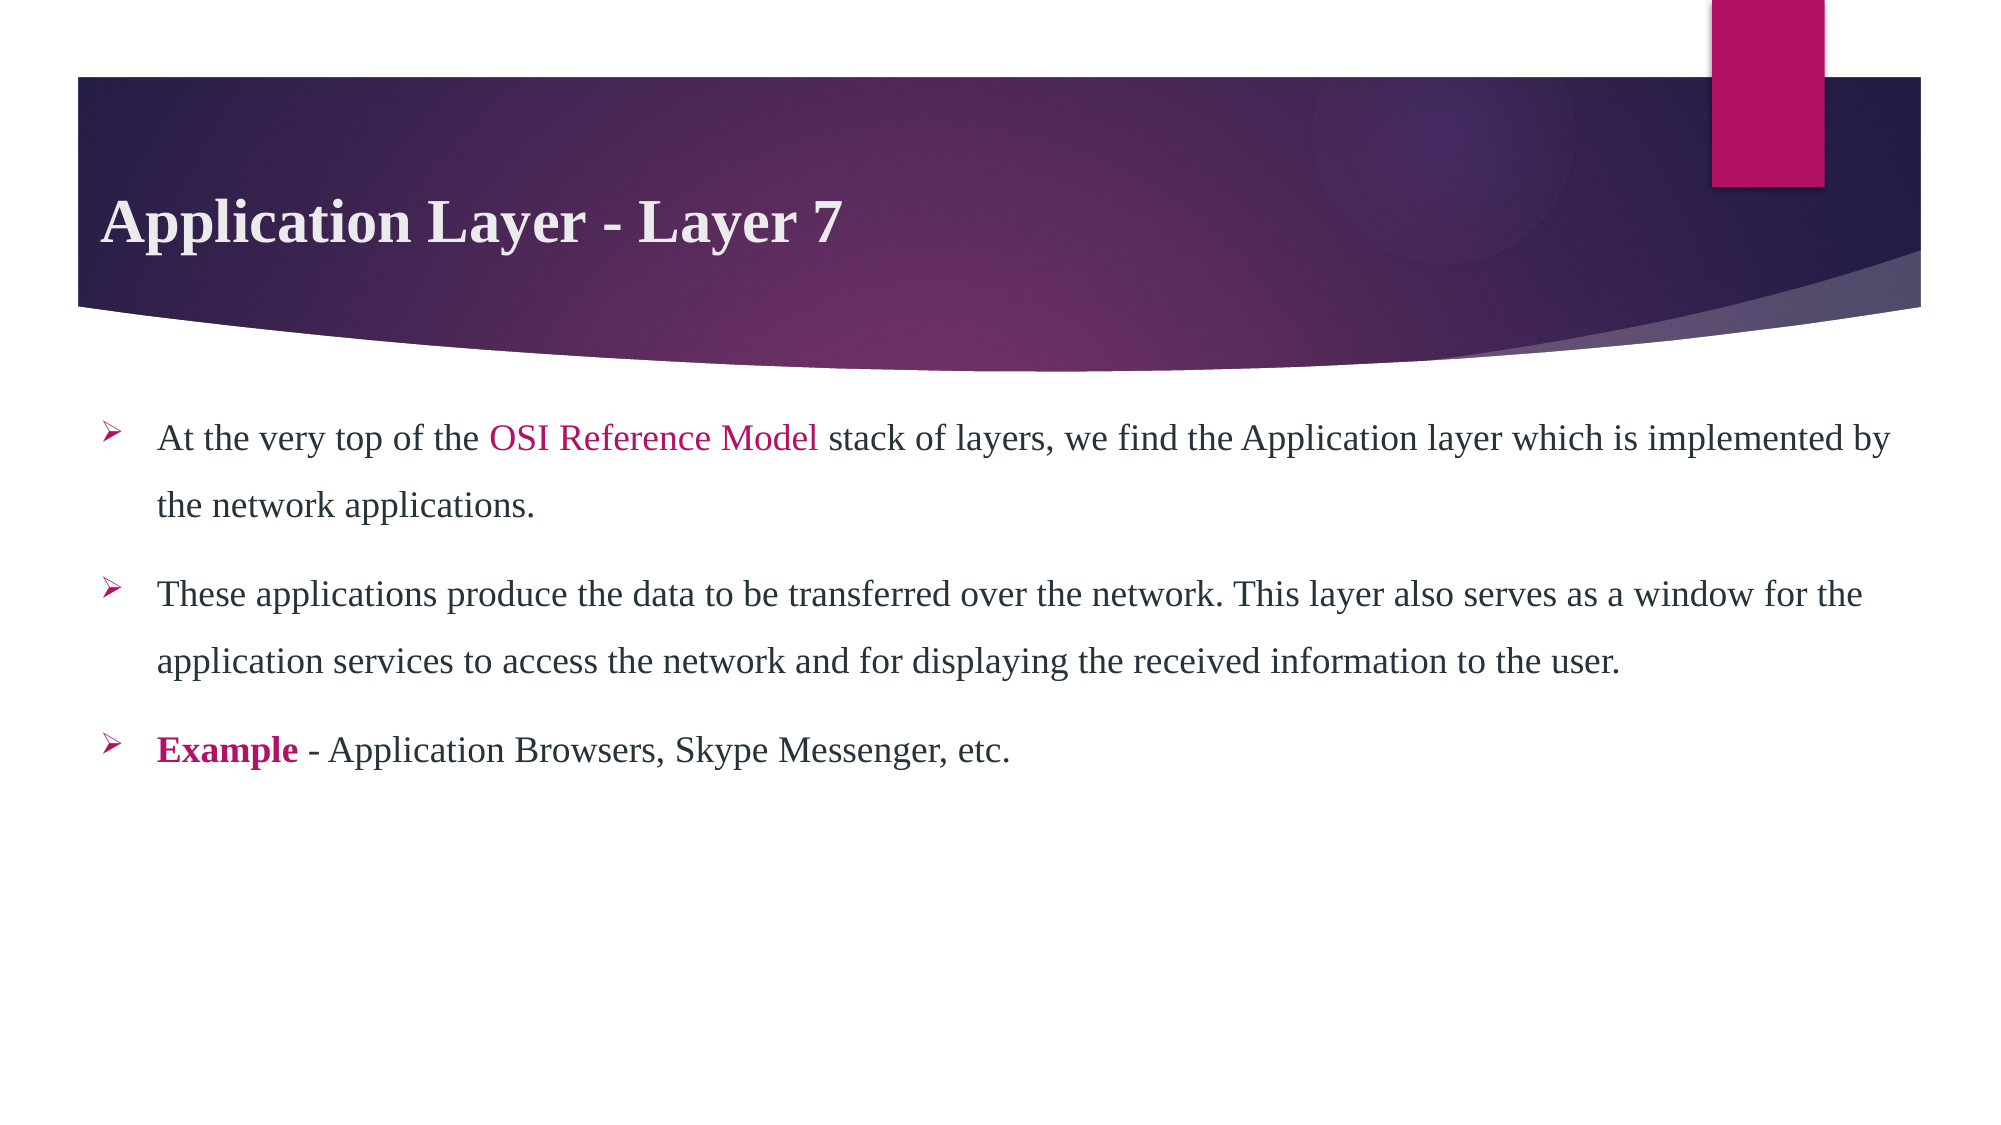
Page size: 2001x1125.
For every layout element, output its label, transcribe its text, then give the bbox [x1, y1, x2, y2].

title Application Layer - Layer 7 [85, 159, 1627, 276]
list At the very top of the OSI Reference Model stack of layers, we find the Application layer which is implemented by the network applications. These applications produce the data to be transferred over the network. This layer also serves as a window for the application services to access the network and for displaying the received information to the user. Example - Application Browsers, Skype Messenger, etc. [85, 382, 1922, 1112]
